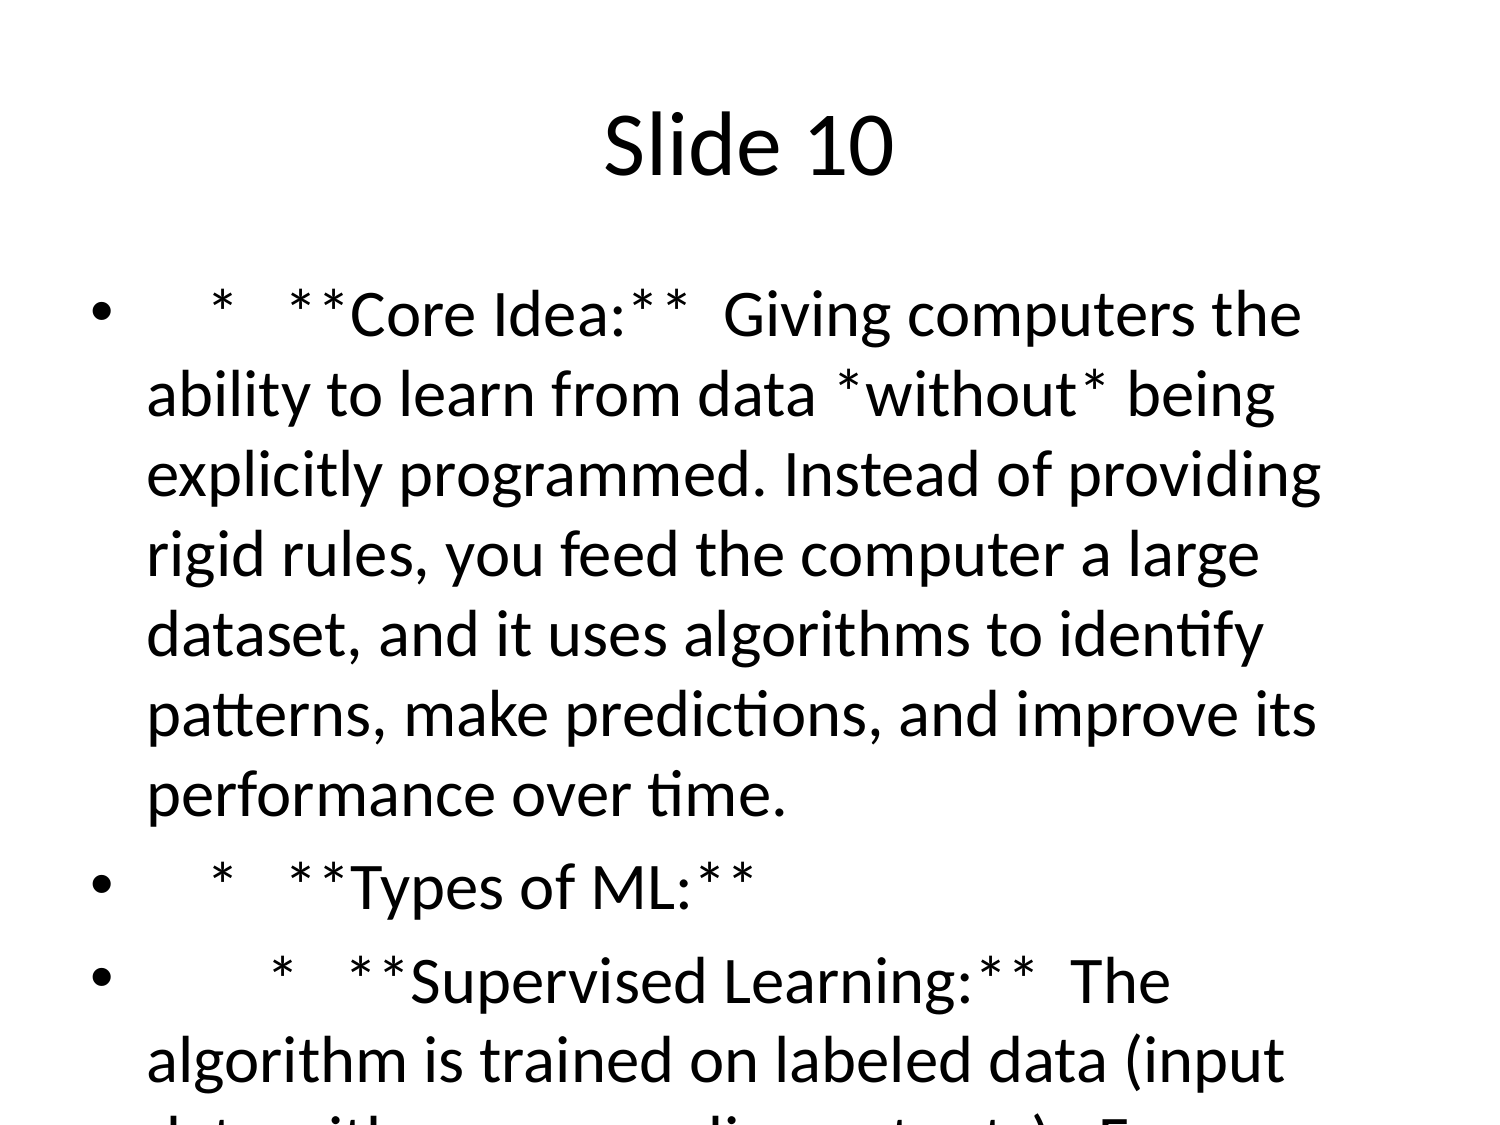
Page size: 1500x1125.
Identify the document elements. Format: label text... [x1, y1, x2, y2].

list * **Core Idea:** Giving computers the ability to learn from data *without* being explicitly programmed. Instead of providing rigid rules, you feed the computer a large dataset, and it uses algorithms to identify patterns, make predictions, and improve its performance over time. * **Types of ML:** * **Supervised Learning:** The algorithm is trained on labeled data (input data with corresponding outputs). For example: Training a model to identify images of cats based on a dataset of "cat" and "not cat" pictures. * **Unsupervised Learning:** The algorithm analyzes unlabeled data to find patterns and relationships. For example: Clustering customers based on their purchasing behavior. * **Reinforcement Learning:** The algorithm learns through trial and error, receiving rewards for correct actions and penalties for incorrect ones. Think of training a robot to play a game. * **Key Techniques:** * **Neural Networks:** Inspired by the structure of the human brain, composed of interconnected nodes (neurons) that process information in layers. Deep learning is a type of neural network with many layers (hence "deep"). * **Decision Trees:** Tree-like structures that make decisions based on a series of tests on input features. * **Support Vector Machines (SVMs):** Used for classification and regression tasks by finding the best boundary to separate data points. * **Examples:** Spam filters, recommendation systems (e.g., Netflix, Amazon), fraud detection. [75, 262, 1425, 1005]
title Slide 10 [75, 45, 1425, 233]
